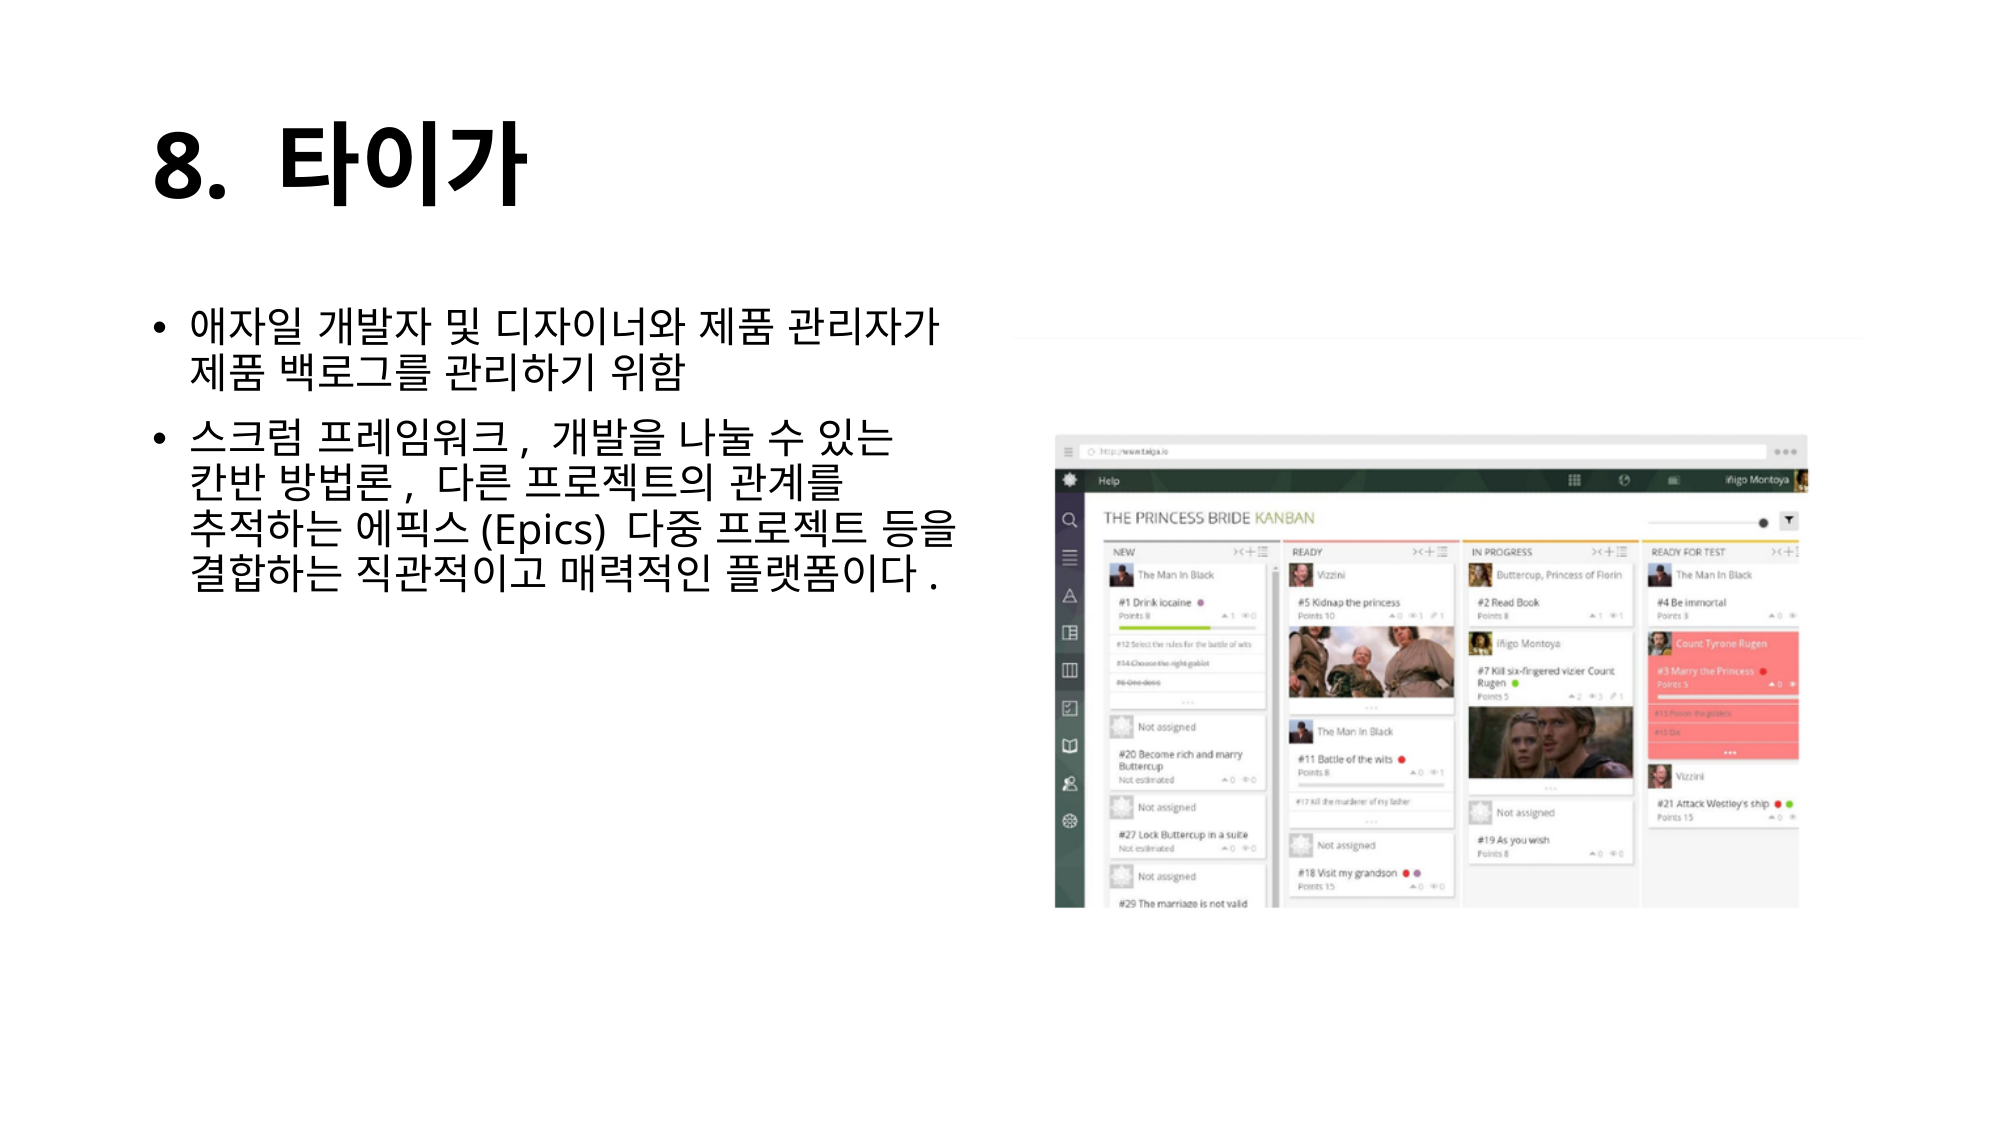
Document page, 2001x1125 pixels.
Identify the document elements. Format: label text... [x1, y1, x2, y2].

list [1012, 337, 1863, 976]
list 애자일 개발자 및 디자이너와 제품 관리자가 제품 백로그를 관리하기 위함 스크럼 프레임워크, 개발을 나눌 수 있는 칸반 방법론, 다른 프로젝트의 관계를 추적하는 에픽스(Epics) 다중 프로젝트 등을 결합하는 직관적이고 매력적인 플랫폼이다. [137, 299, 988, 1014]
title 8. 타이가 [137, 59, 1863, 278]
